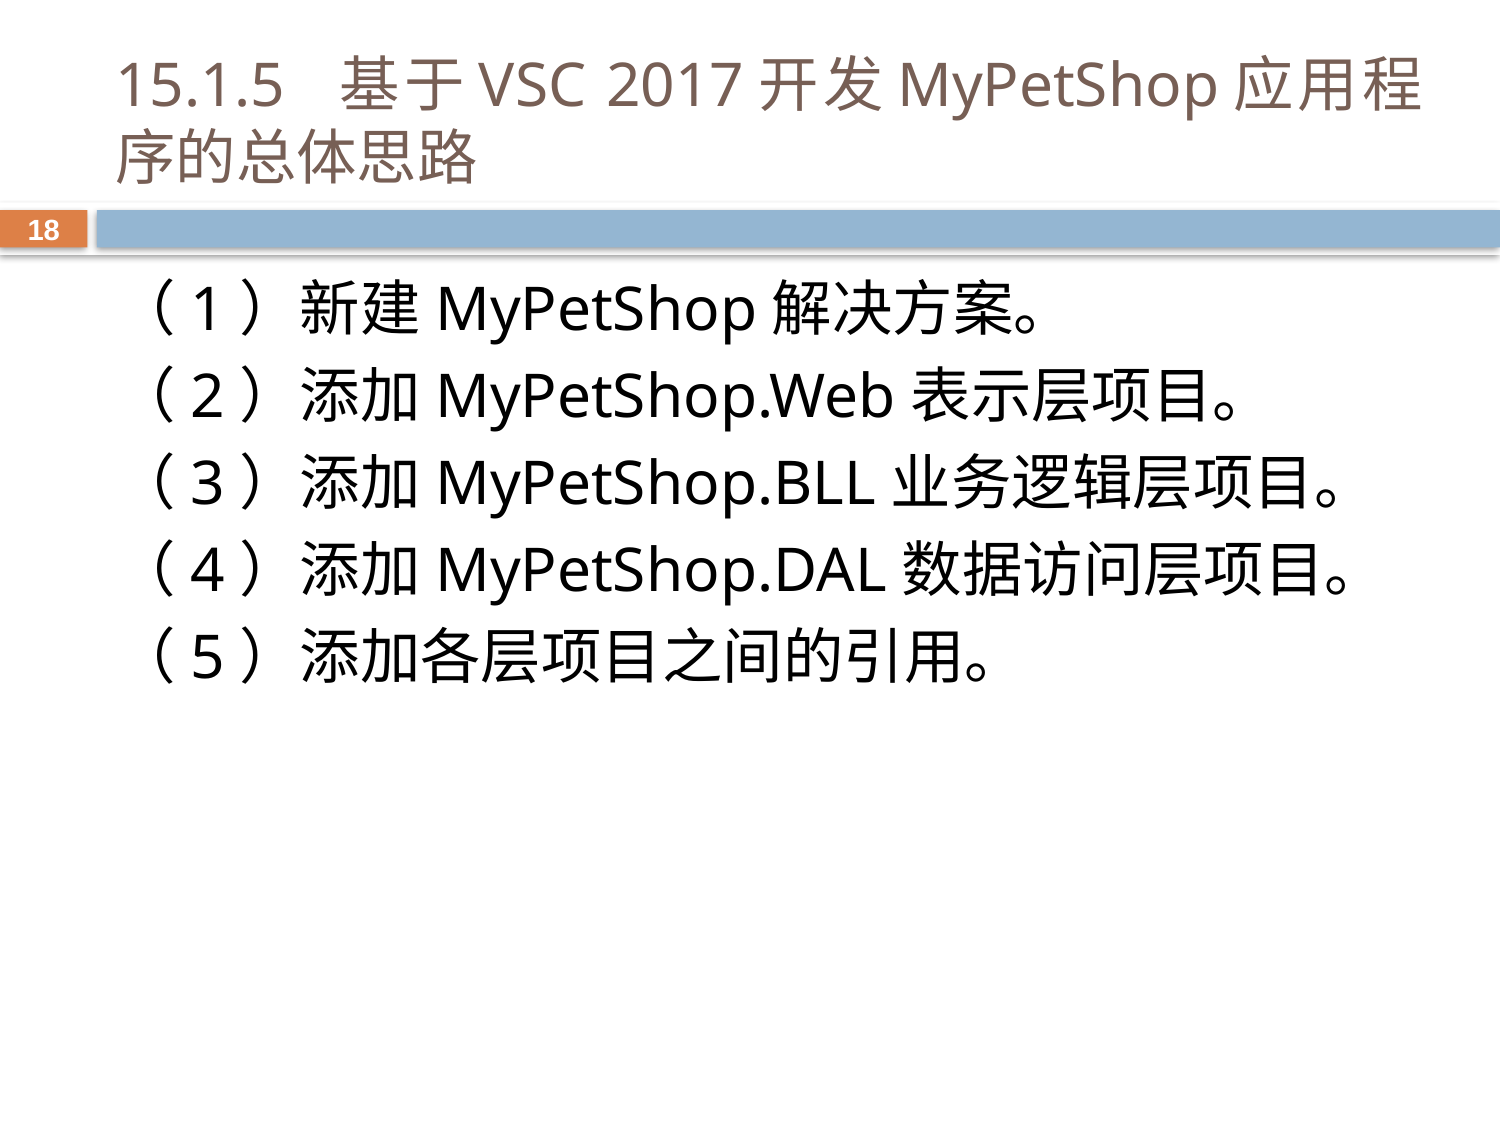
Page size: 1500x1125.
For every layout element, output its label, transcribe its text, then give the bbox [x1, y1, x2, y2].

title 15.1.5 基于VSC 2017开发MyPetShop应用程序的总体思路 [100, 37, 1438, 200]
list （1）新建MyPetShop解决方案。 （2）添加MyPetShop.Web表示层项目。 （3）添加MyPetShop.BLL业务逻辑层项目。 （4）添加MyPetShop.DAL数据访问层项目。 （5）添加各层项目之间的引用。 [100, 262, 1438, 1000]
slide_number 18 [0, 208, 88, 249]
